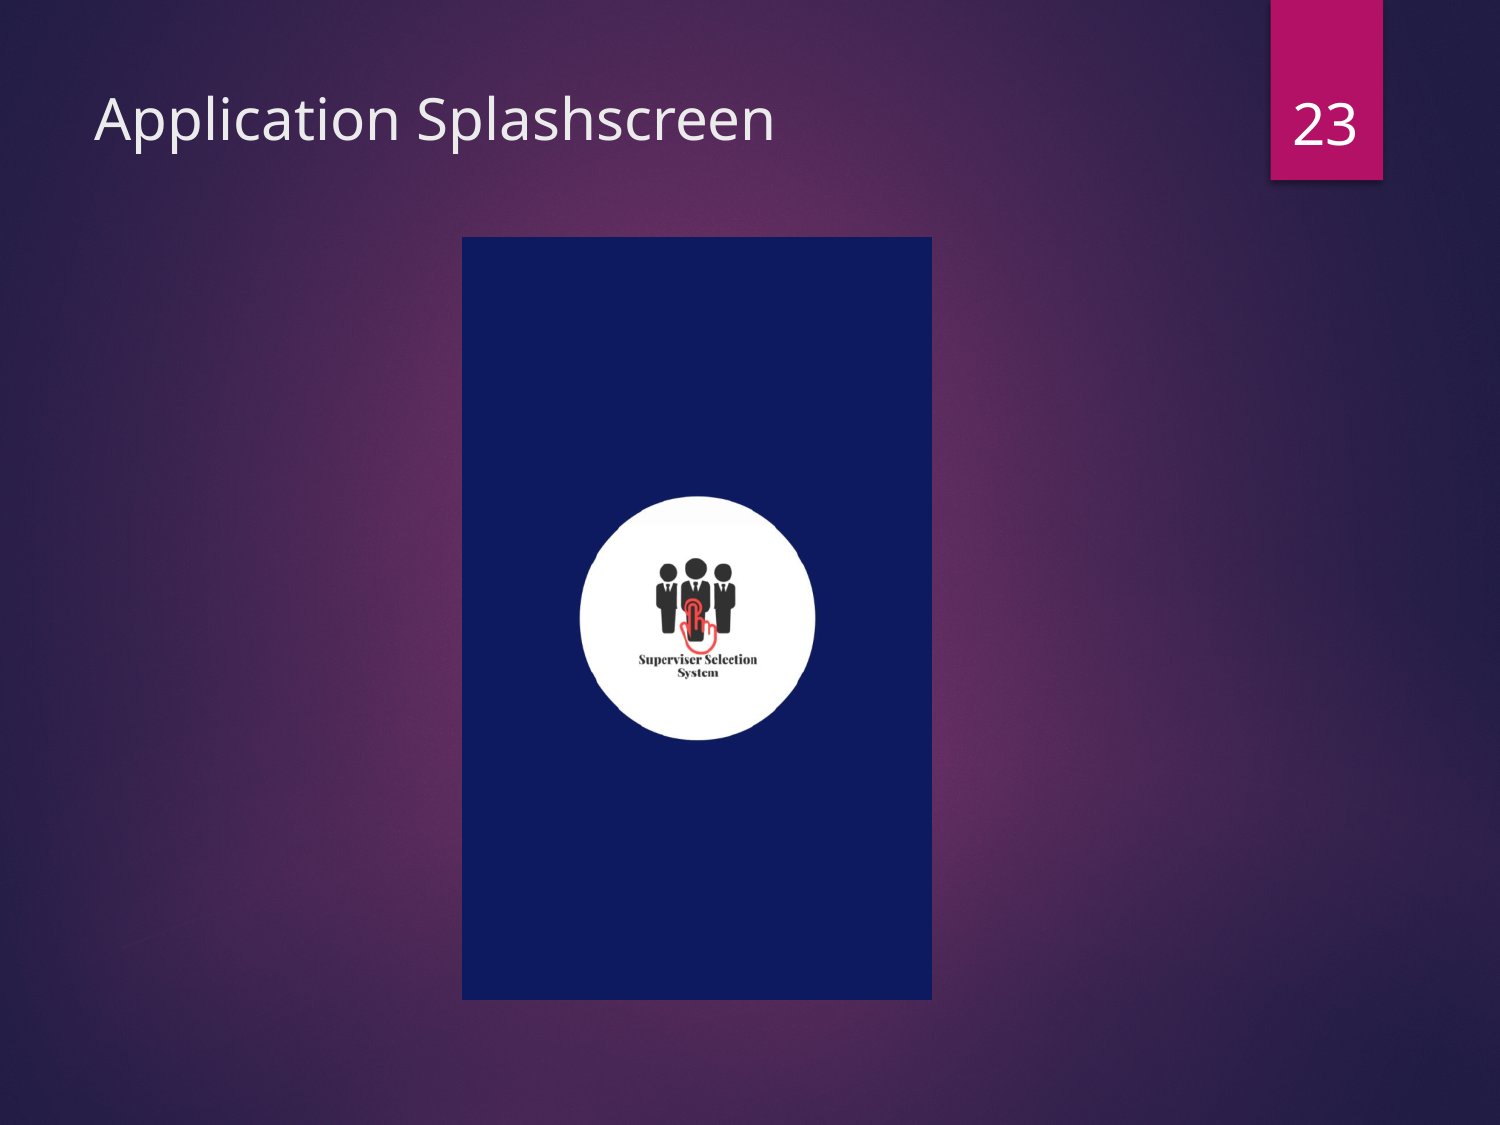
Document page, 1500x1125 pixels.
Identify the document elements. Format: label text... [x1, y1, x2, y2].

title Application Splashscreen [79, 74, 1237, 304]
slide_number 23 [1273, 48, 1378, 175]
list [462, 237, 932, 1000]
